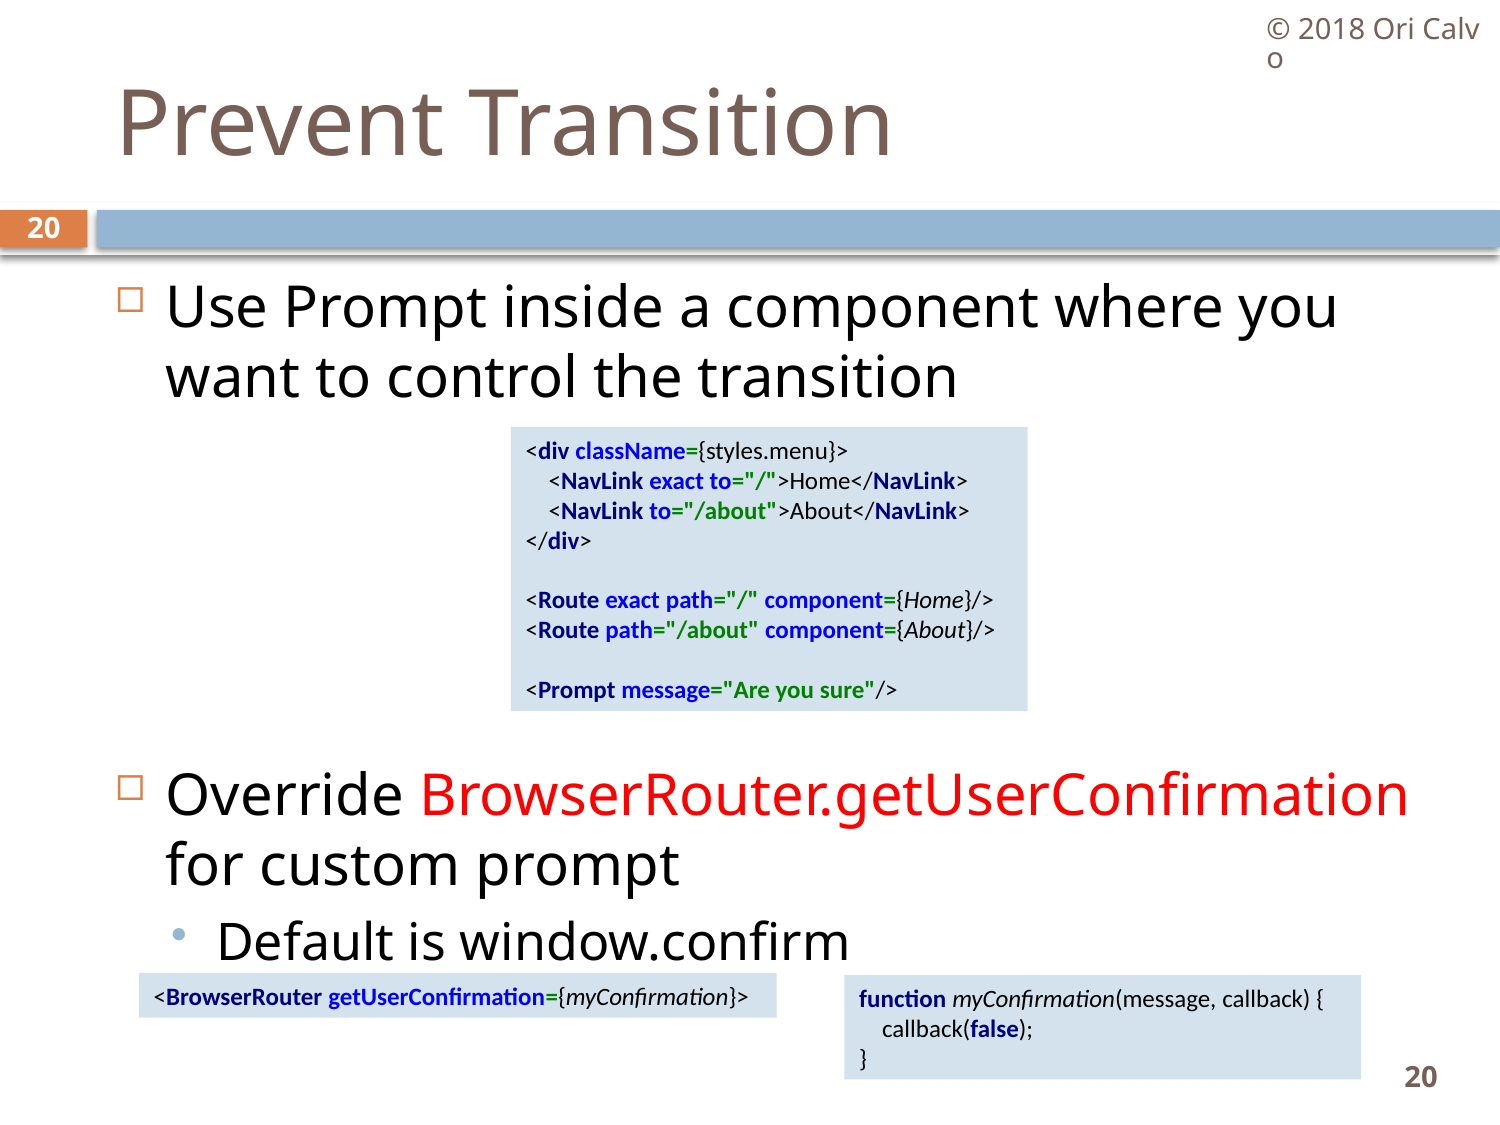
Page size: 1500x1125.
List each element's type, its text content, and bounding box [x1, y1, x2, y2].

text_box <div className={styles.menu}> <NavLink exact to="/">Home</NavLink> <NavLink to="/about">About</NavLink> </div> <Route exact path="/" component={Home}/> <Route path="/about" component={About}/> <Prompt message="Are you sure"/> [510, 426, 1028, 712]
text_box <BrowserRouter getUserConfirmation={myConfirmation}> [138, 972, 777, 1018]
list Use Prompt inside a component where you want to control the transition Override BrowserRouter.getUserConfirmation for custom prompt Default is window.confirm [100, 262, 1438, 1000]
text_box function myConfirmation(message, callback) { callback(false); } [844, 974, 1362, 1080]
title Prevent Transition [100, 37, 1438, 200]
slide_number 20 [0, 208, 88, 249]
footer © 2018 Ori Calvo [1251, 0, 1500, 60]
